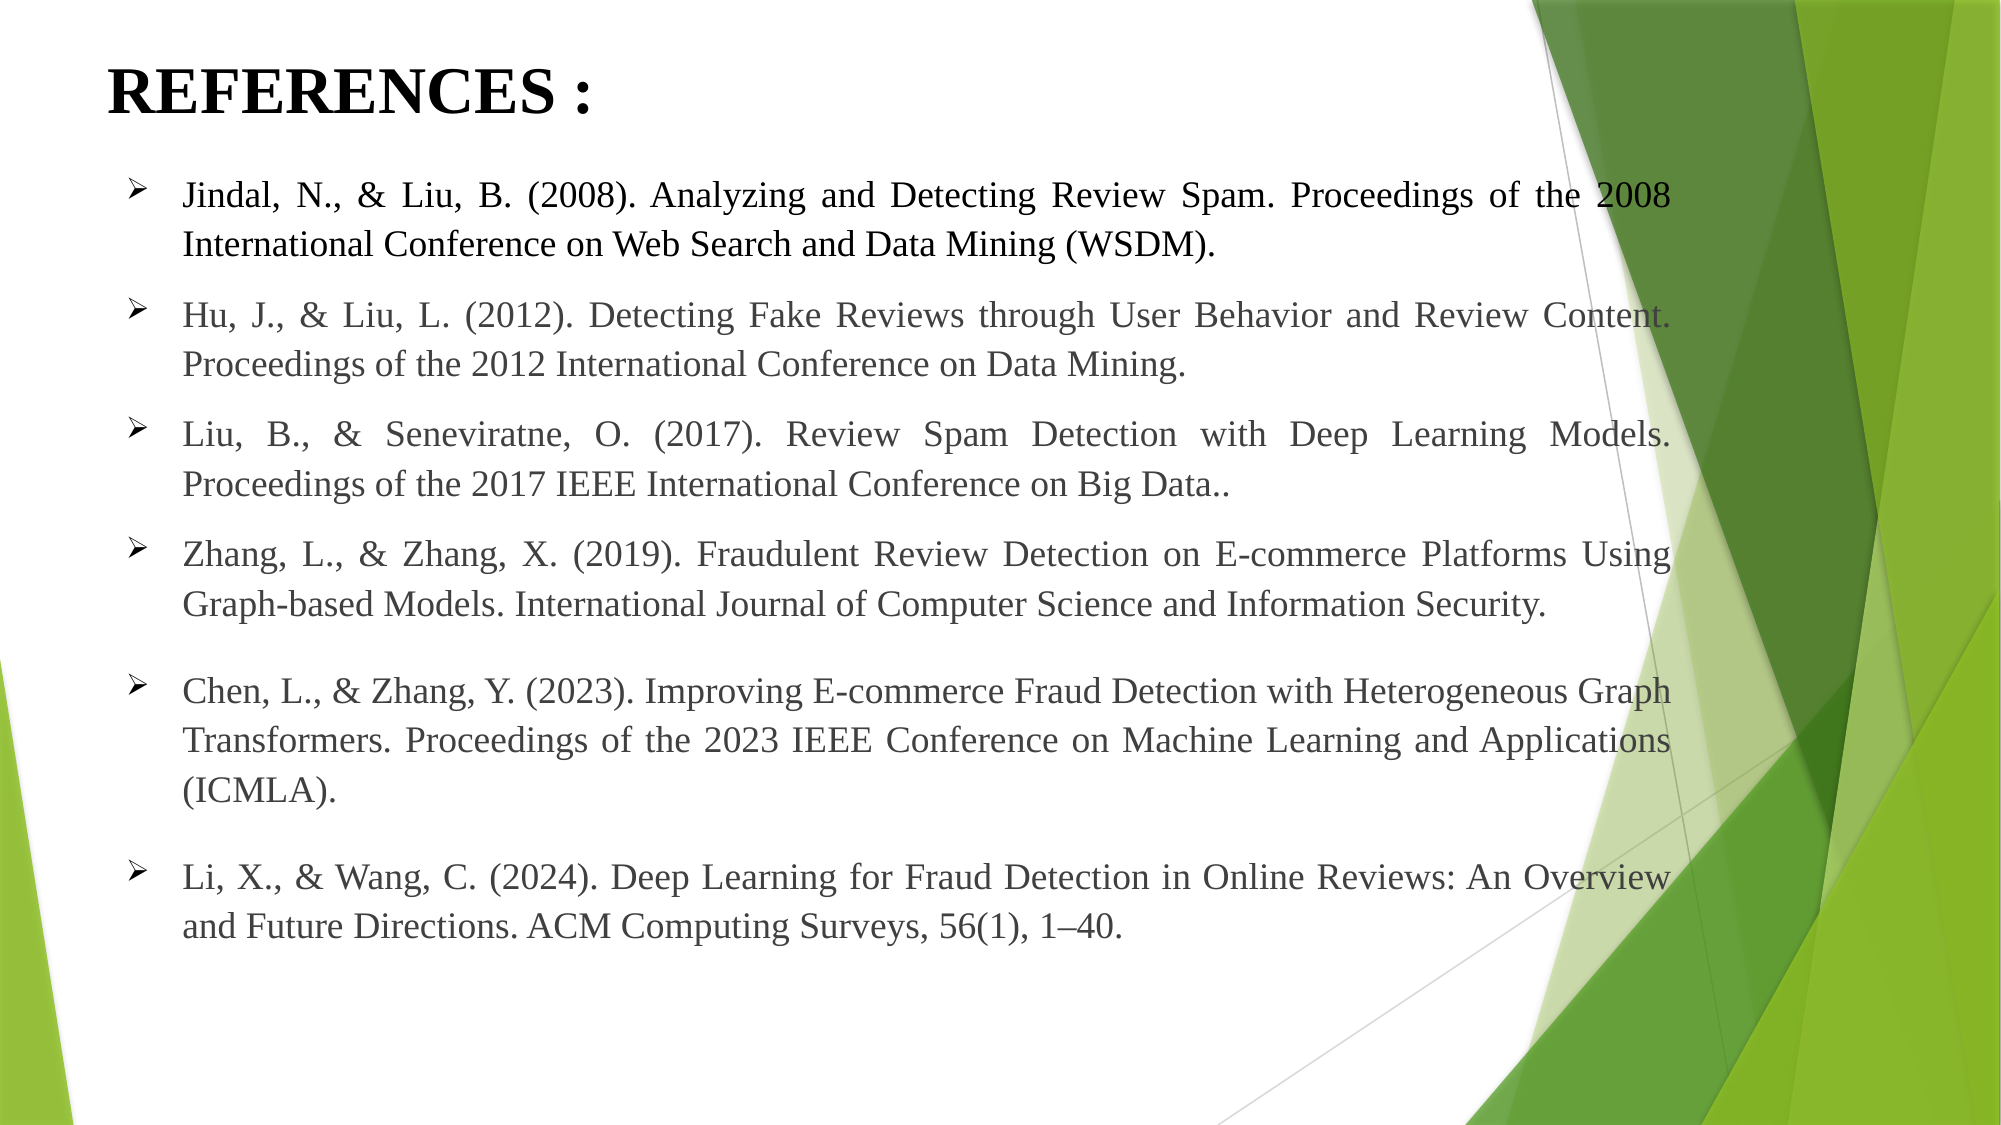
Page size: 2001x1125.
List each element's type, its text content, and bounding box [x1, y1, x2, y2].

list Jindal, N., & Liu, B. (2008). Analyzing and Detecting Review Spam. Proceedings of the 2008 International Conference on Web Search and Data Mining (WSDM). Hu, J., & Liu, L. (2012). Detecting Fake Reviews through User Behavior and Review Content. Proceedings of the 2012 International Conference on Data Mining. Liu, B., & Seneviratne, O. (2017). Review Spam Detection with Deep Learning Models. Proceedings of the 2017 IEEE International Conference on Big Data.. Zhang, L., & Zhang, X. (2019). Fraudulent Review Detection on E-commerce Platforms Using Graph-based Models. International Journal of Computer Science and Information Security. Chen, L., & Zhang, Y. (2023). Improving E-commerce Fraud Detection with Heterogeneous Graph Transformers. Proceedings of the 2023 IEEE Conference on Machine Learning and Applications (ICMLA). Li, X., & Wang, C. (2024). Deep Learning for Fraud Detection in Online Reviews: An Overview and Future Directions. ACM Computing Surveys, 56(1), 1–40. [111, 157, 1689, 992]
title REFERENCES : [92, 38, 1503, 195]
